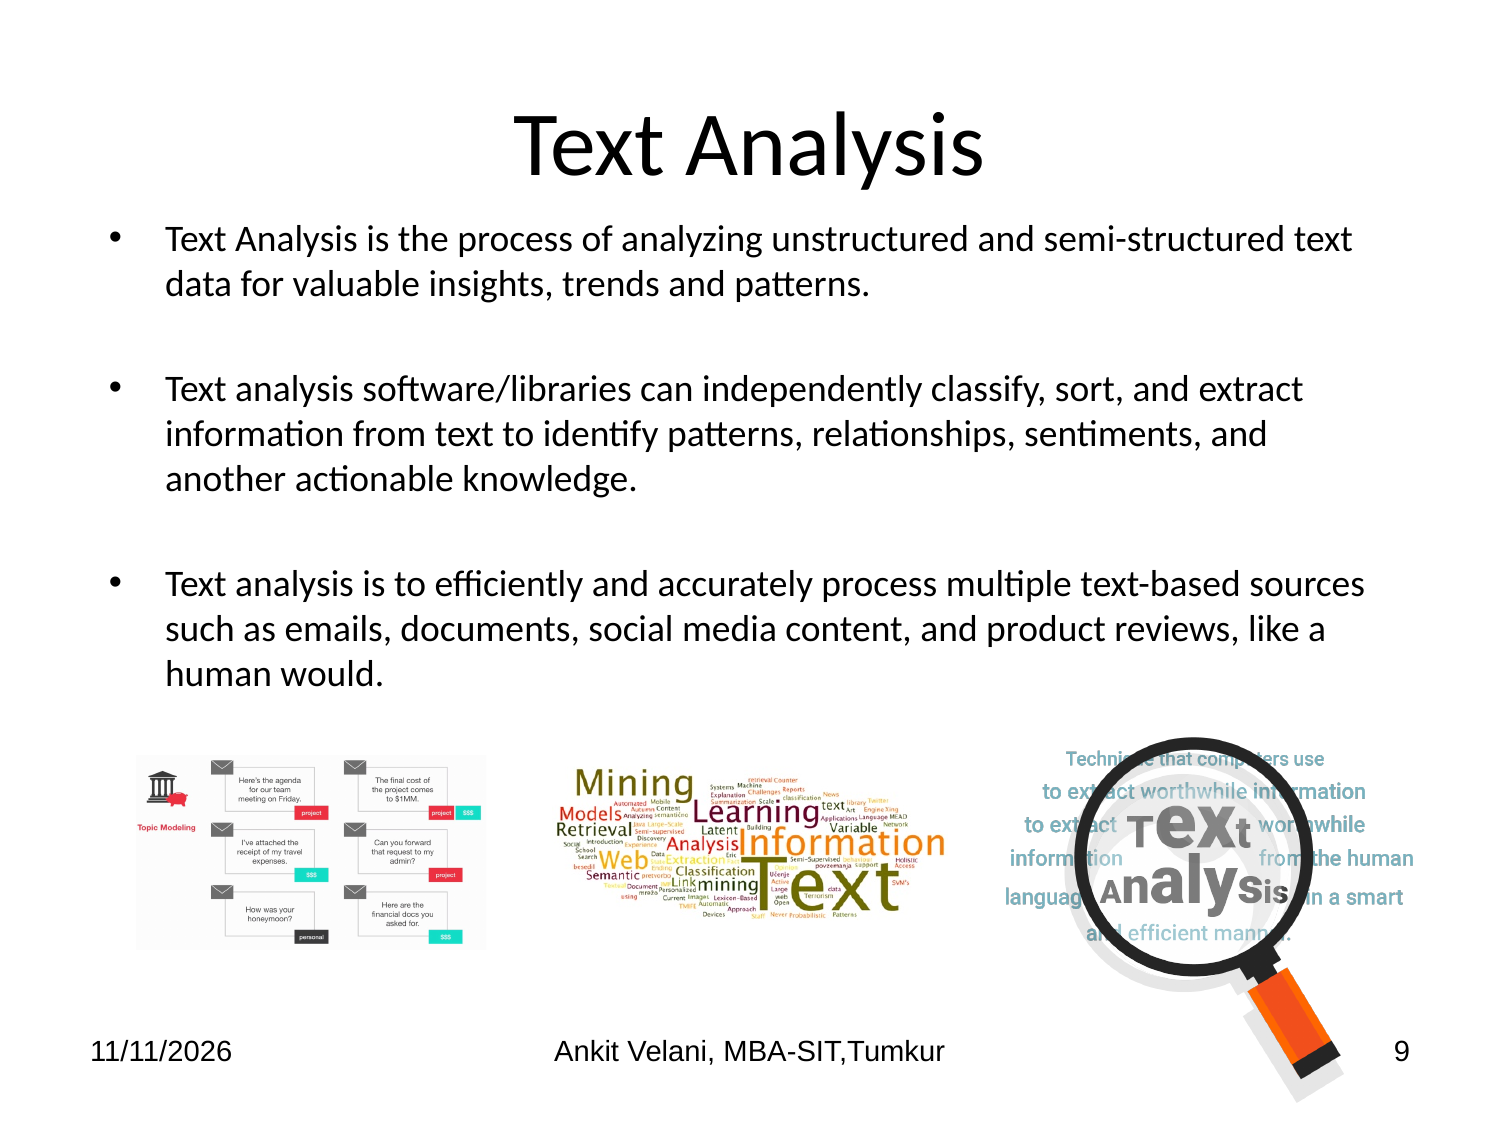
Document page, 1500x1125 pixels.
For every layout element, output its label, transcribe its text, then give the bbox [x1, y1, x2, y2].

picture [999, 735, 1426, 1103]
picture [135, 754, 487, 951]
picture [552, 715, 948, 967]
title Text Analysis [75, 45, 1425, 233]
list Text Analysis is the process of analyzing unstructured and semi-structured text data for valuable insights, trends and patterns. Text analysis software/libraries can independently classify, sort, and extract information from text to identify patterns, relationships, sentiments, and another actionable knowledge. Text analysis is to efficiently and accurately process multiple text-based sources such as emails, documents, social media content, and product reviews, like a human would. [75, 206, 1413, 716]
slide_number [75, 1024, 425, 1103]
footer Ankit Velani, MBA-SIT,Tumkur [512, 1024, 988, 1103]
